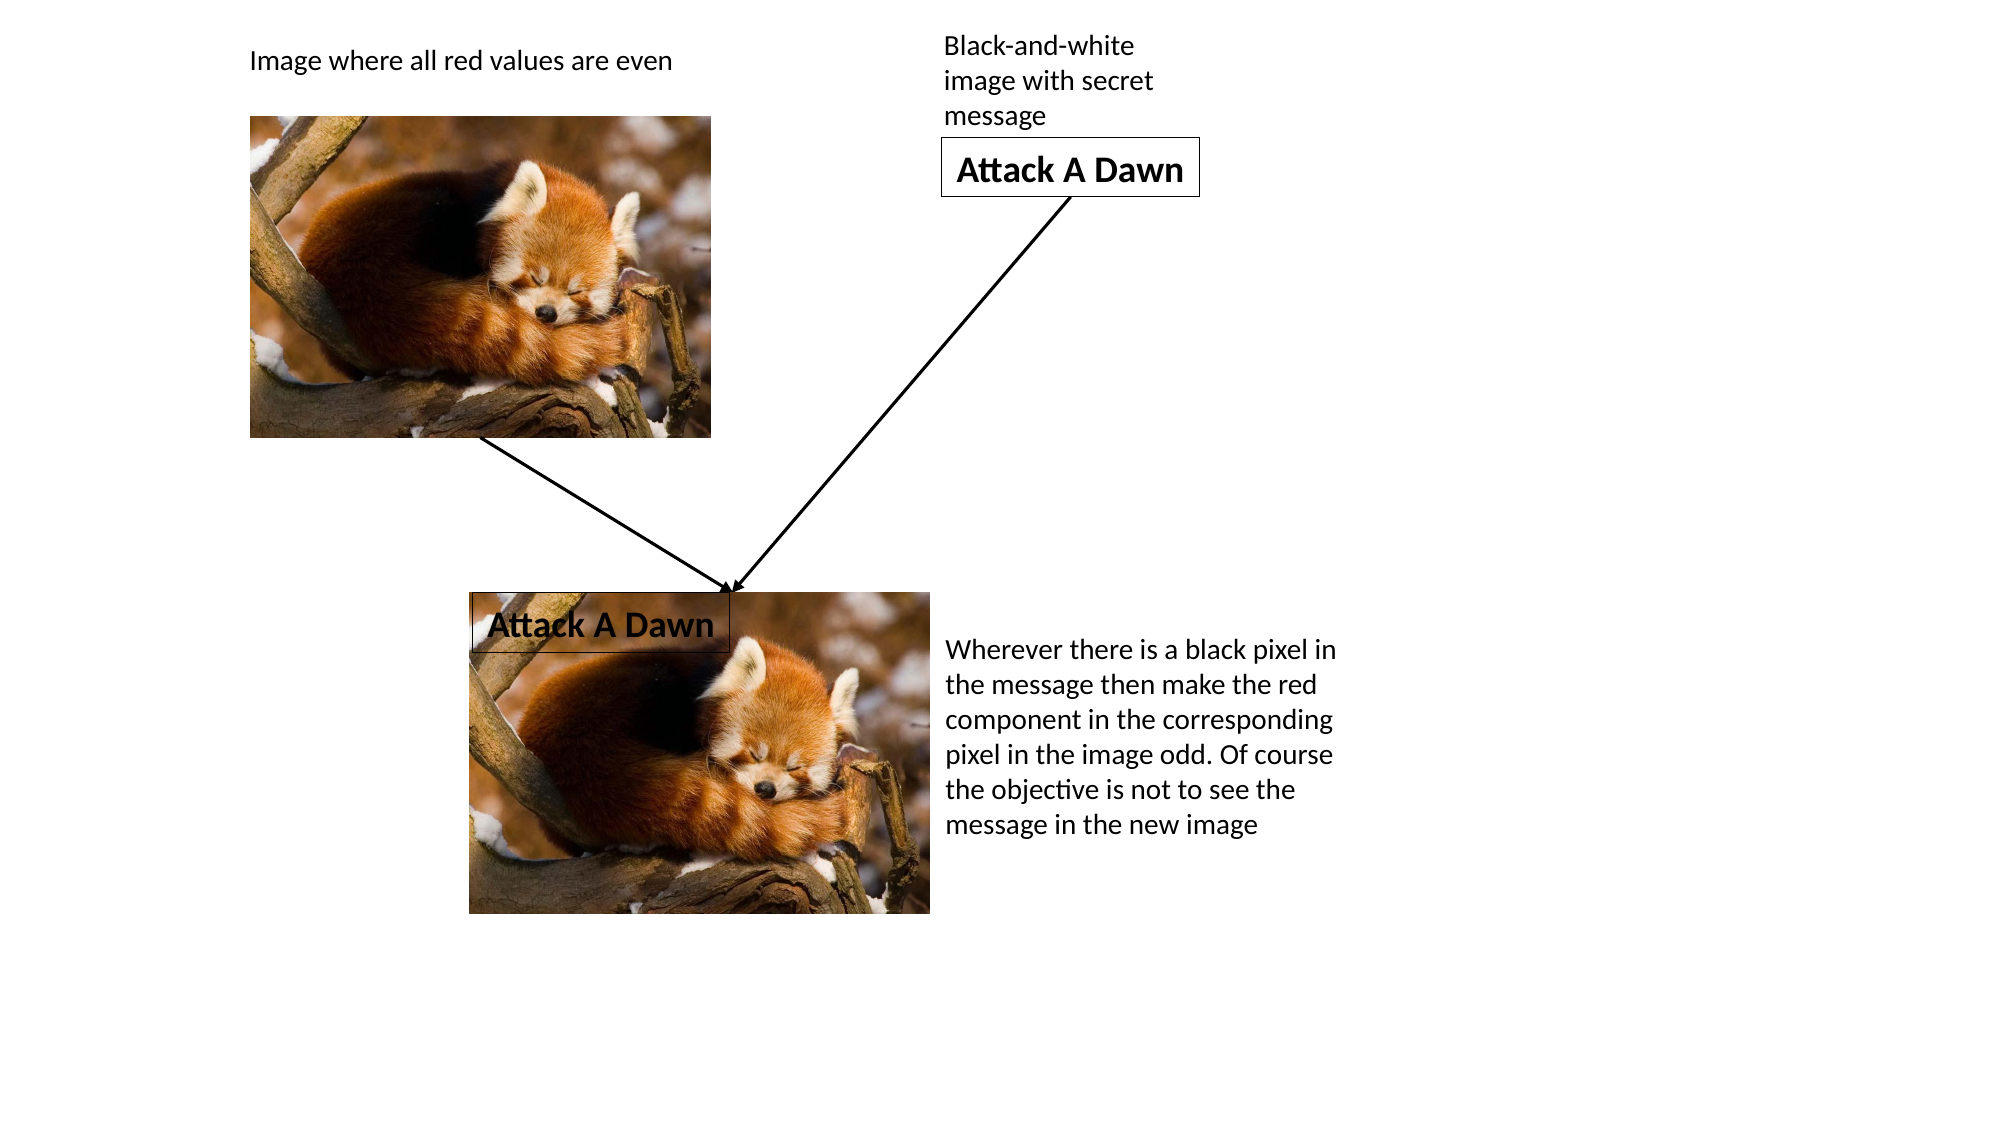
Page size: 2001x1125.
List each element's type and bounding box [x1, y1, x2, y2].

text_box [234, 19, 1386, 914]
